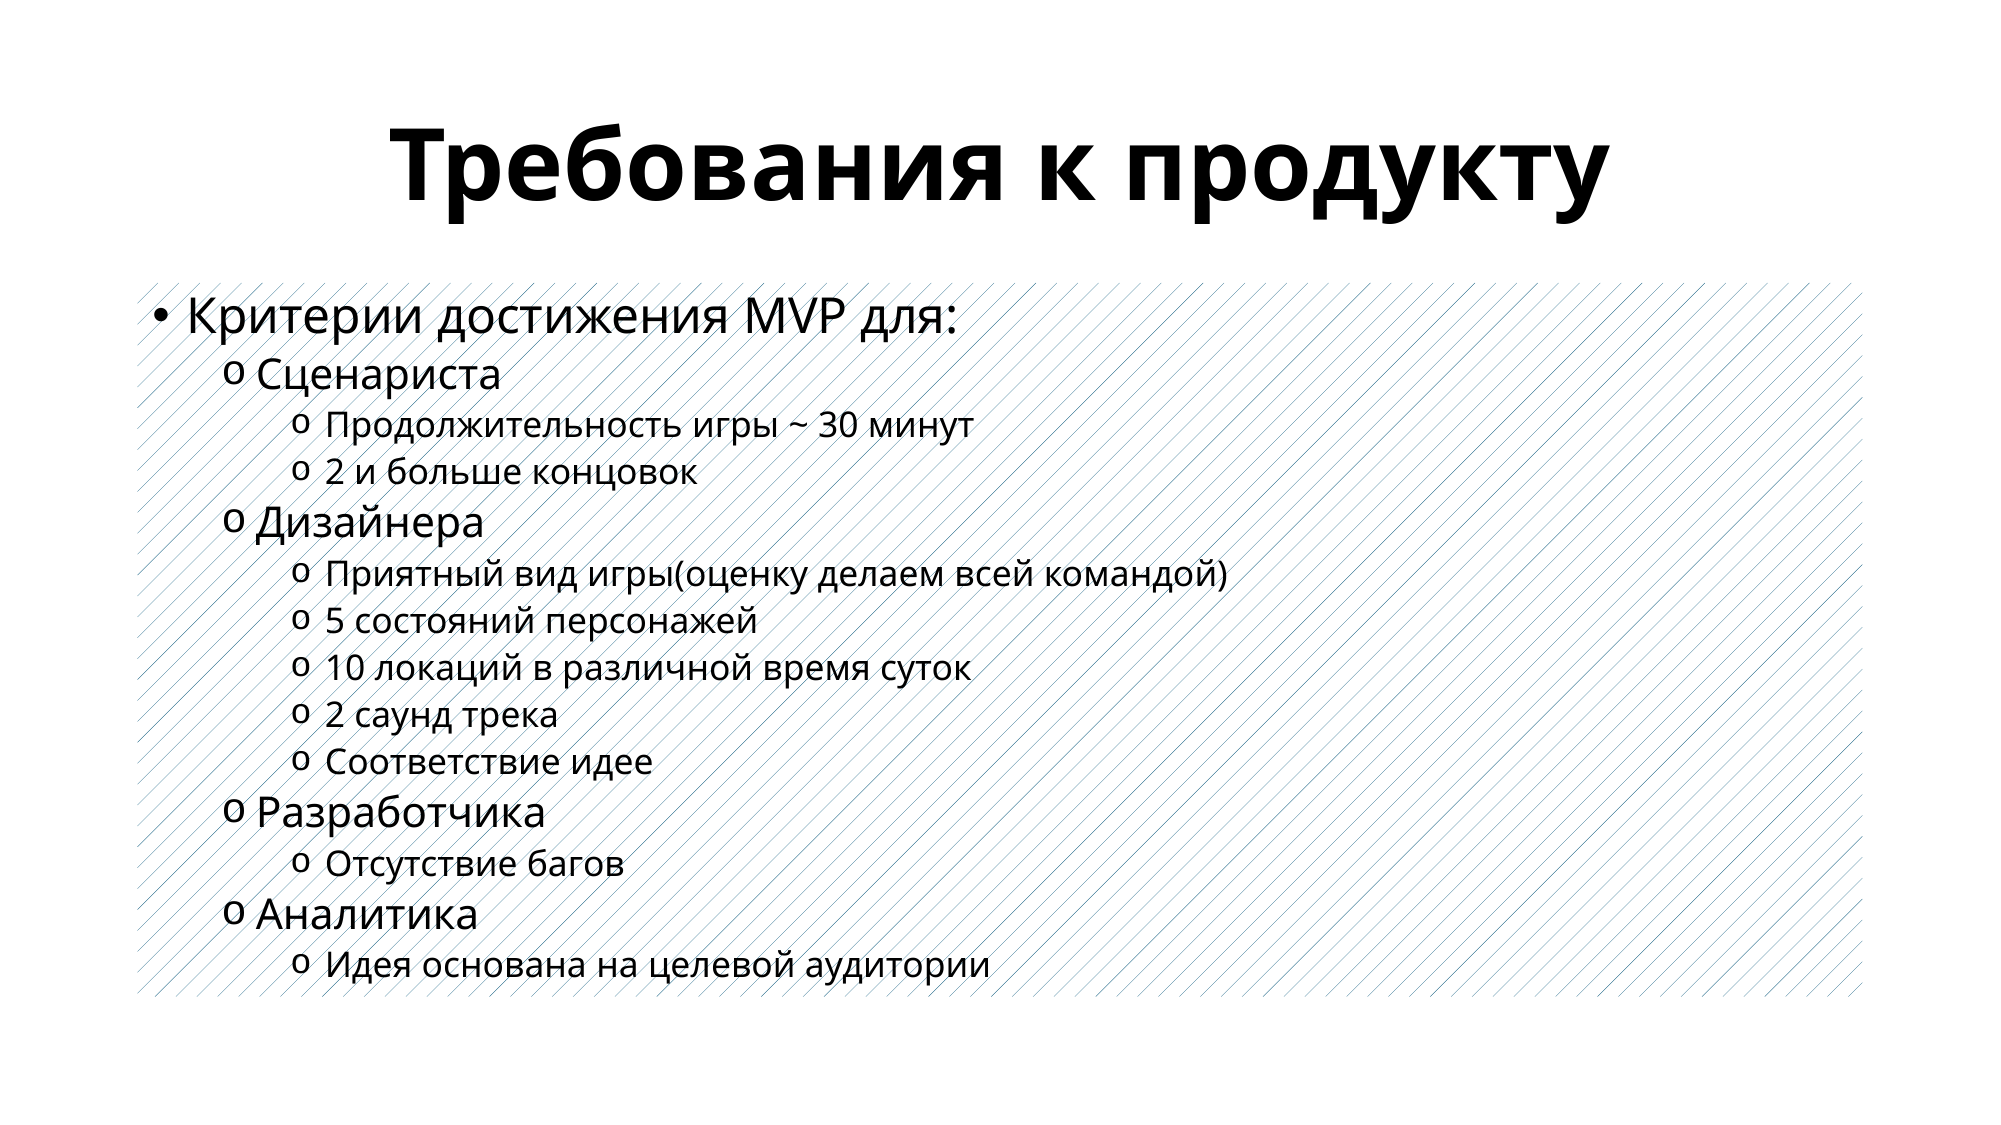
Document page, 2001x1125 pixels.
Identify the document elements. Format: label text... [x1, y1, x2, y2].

title Требования к продукту [137, 59, 1863, 278]
list Критерии достижения MVP для: Сценариста Продолжительность игры ~ 30 минут 2 и больше концовок Дизайнера Приятный вид игры(оценку делаем всей командой) 5 состояний персонажей 10 локаций в различной время суток 2 саунд трека Соответствие идее Разработчика Отсутствие багов Аналитика Идея основана на целевой аудитории [137, 282, 1863, 997]
